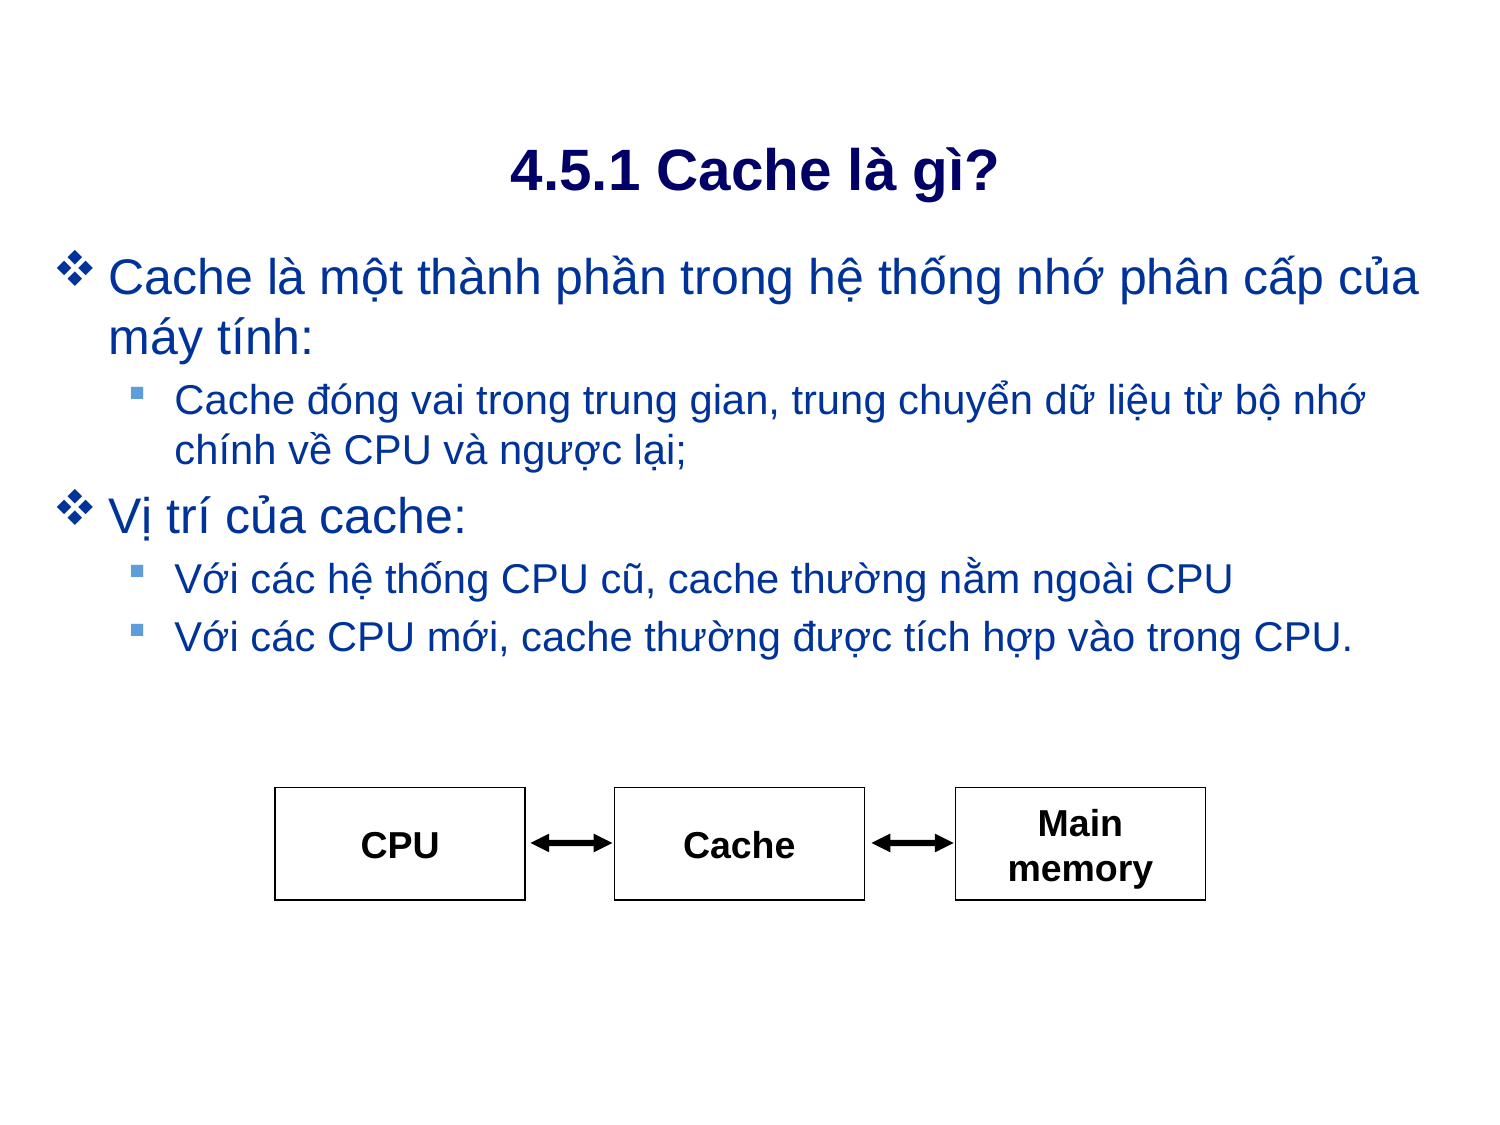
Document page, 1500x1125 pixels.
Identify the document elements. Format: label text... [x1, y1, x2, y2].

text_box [274, 787, 1206, 901]
list Cache là một thành phần trong hệ thống nhớ phân cấp của máy tính: Cache đóng vai trong trung gian, trung chuyển dữ liệu từ bộ nhớ chính về CPU và ngược lại; Vị trí của cache: Với các hệ thống CPU cũ, cache thường nằm ngoài CPU Với các CPU mới, cache thường được tích hợp vào trong CPU. [37, 237, 1474, 788]
title 4.5.1 Cache là gì? [37, 125, 1474, 211]
